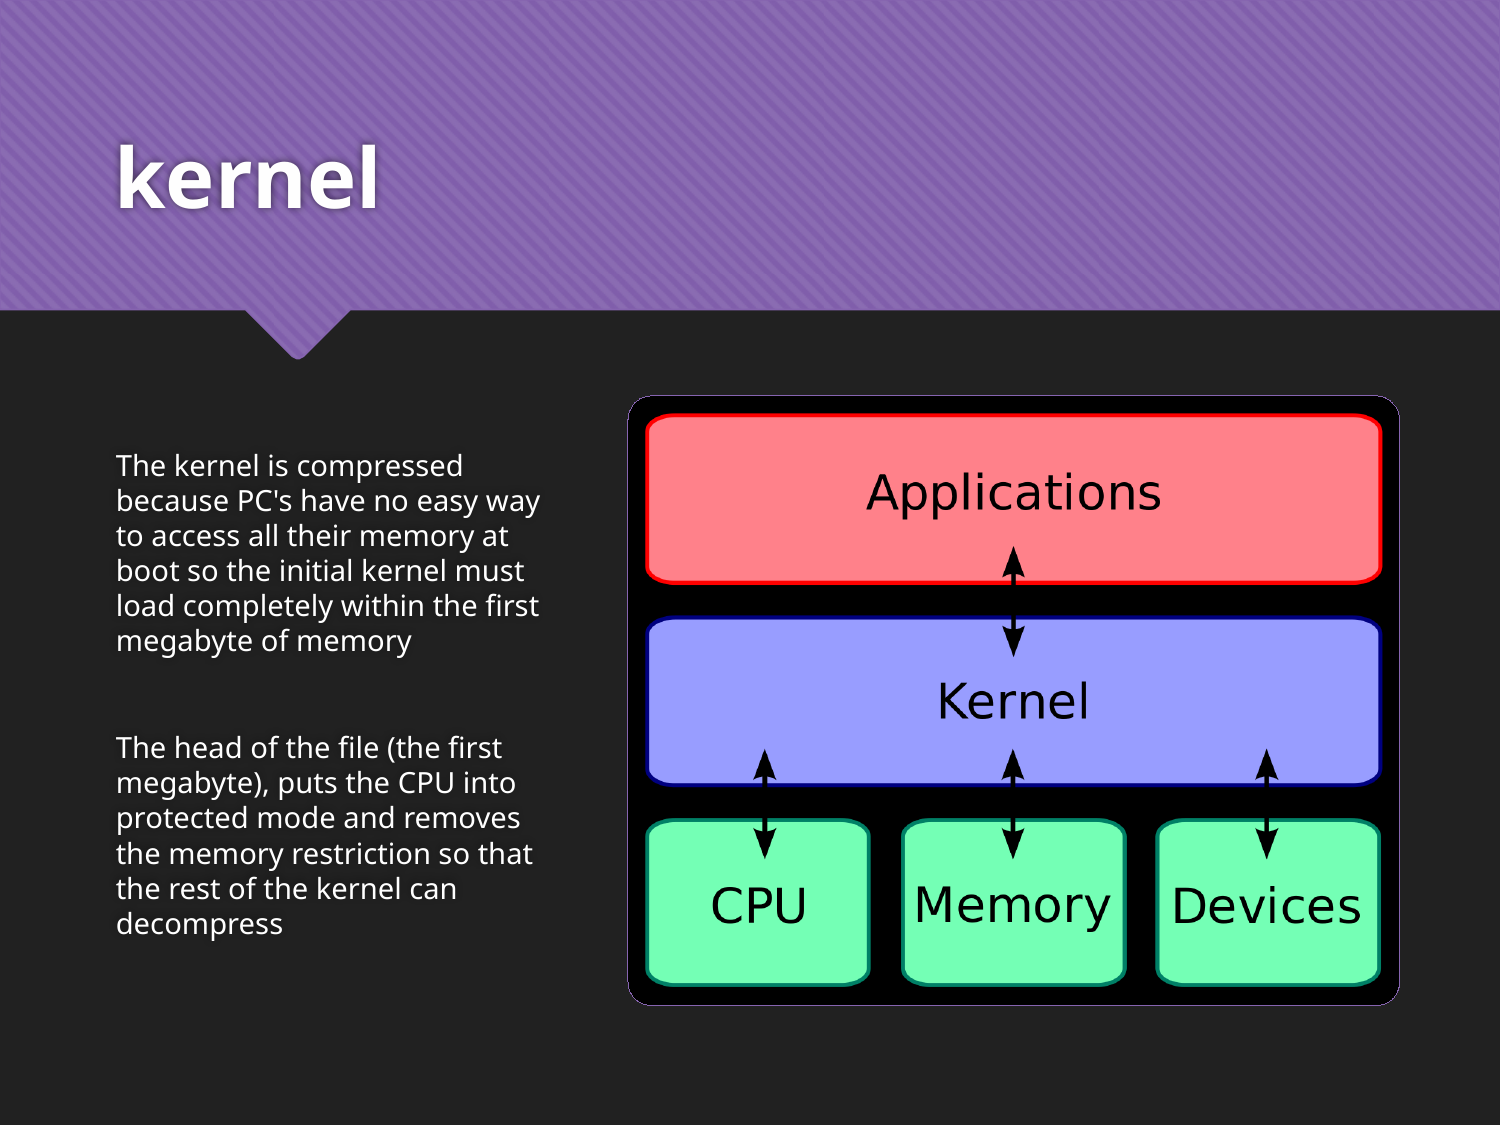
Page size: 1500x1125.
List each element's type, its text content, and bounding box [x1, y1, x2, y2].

title kernel [99, 73, 1401, 233]
picture [627, 395, 1400, 1006]
list The kernel is compressed because PC's have no easy way to access all their memory at boot so the initial kernel must load completely within the first megabyte of memory The head of the file (the first megabyte), puts the CPU into protected mode and removes the memory restriction so that the rest of the kernel can decompress [100, 395, 573, 992]
